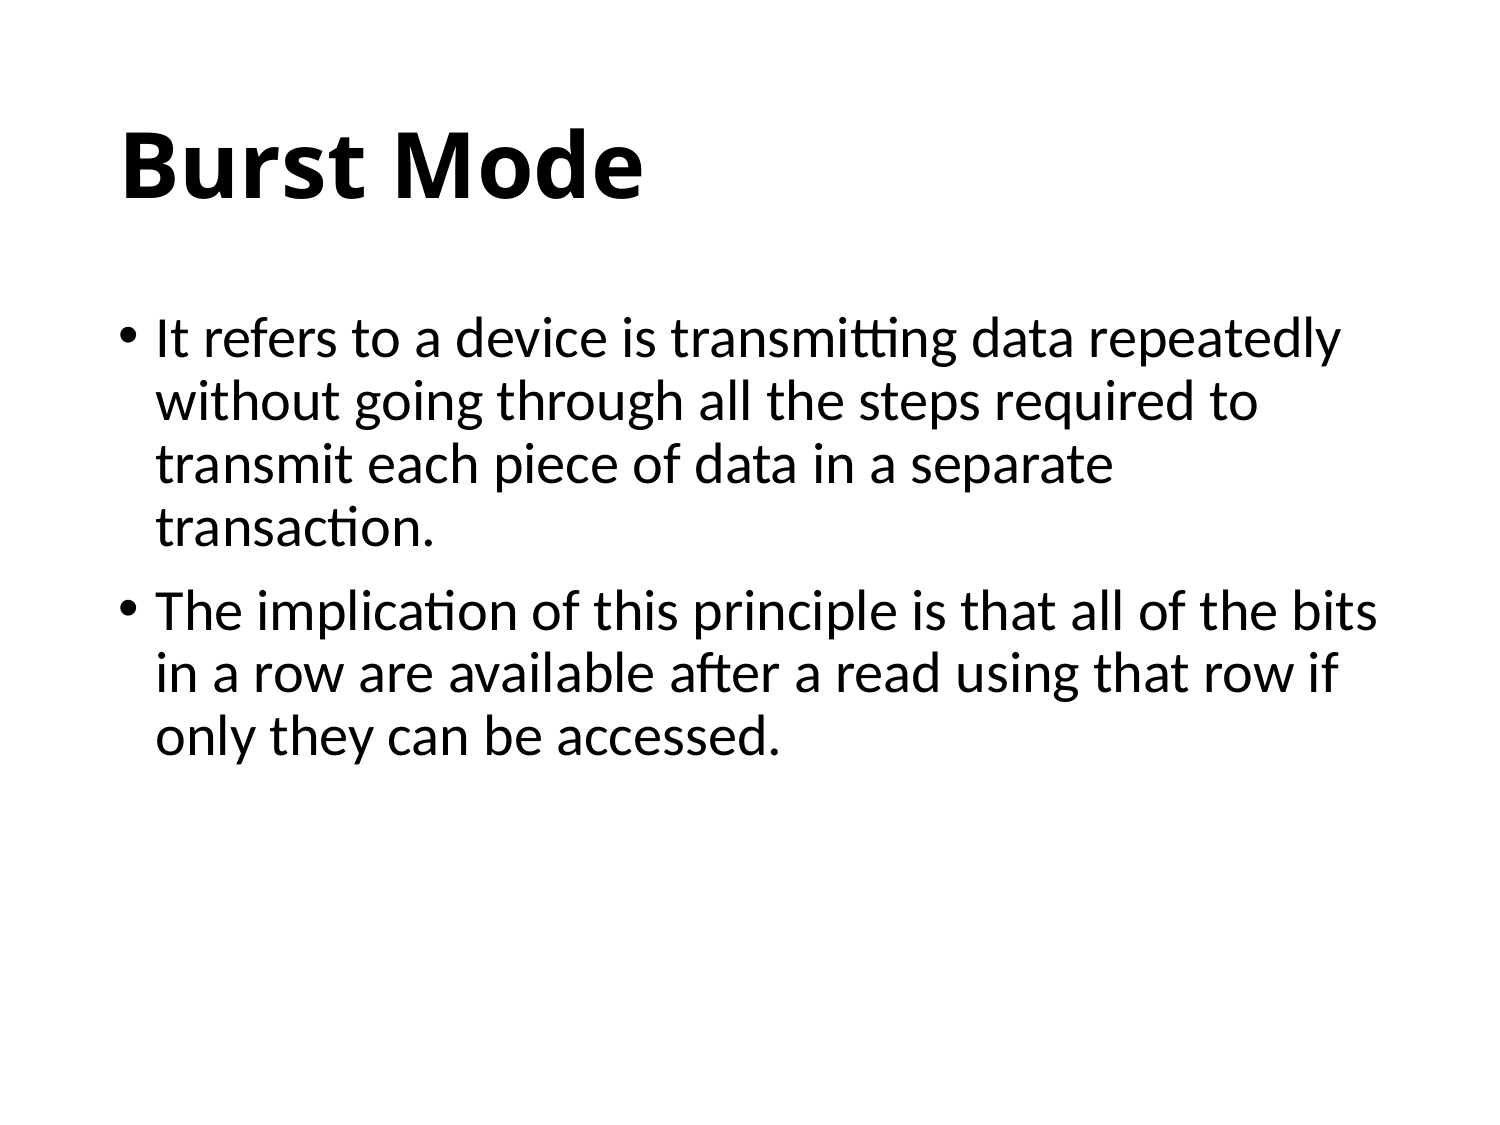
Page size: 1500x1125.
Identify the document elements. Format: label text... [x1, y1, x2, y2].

title Burst Mode [103, 59, 1397, 278]
list It refers to a device is transmitting data repeatedly without going through all the steps required to transmit each piece of data in a separate transaction. The implication of this principle is that all of the bits in a row are available after a read using that row if only they can be accessed. [103, 299, 1397, 1014]
